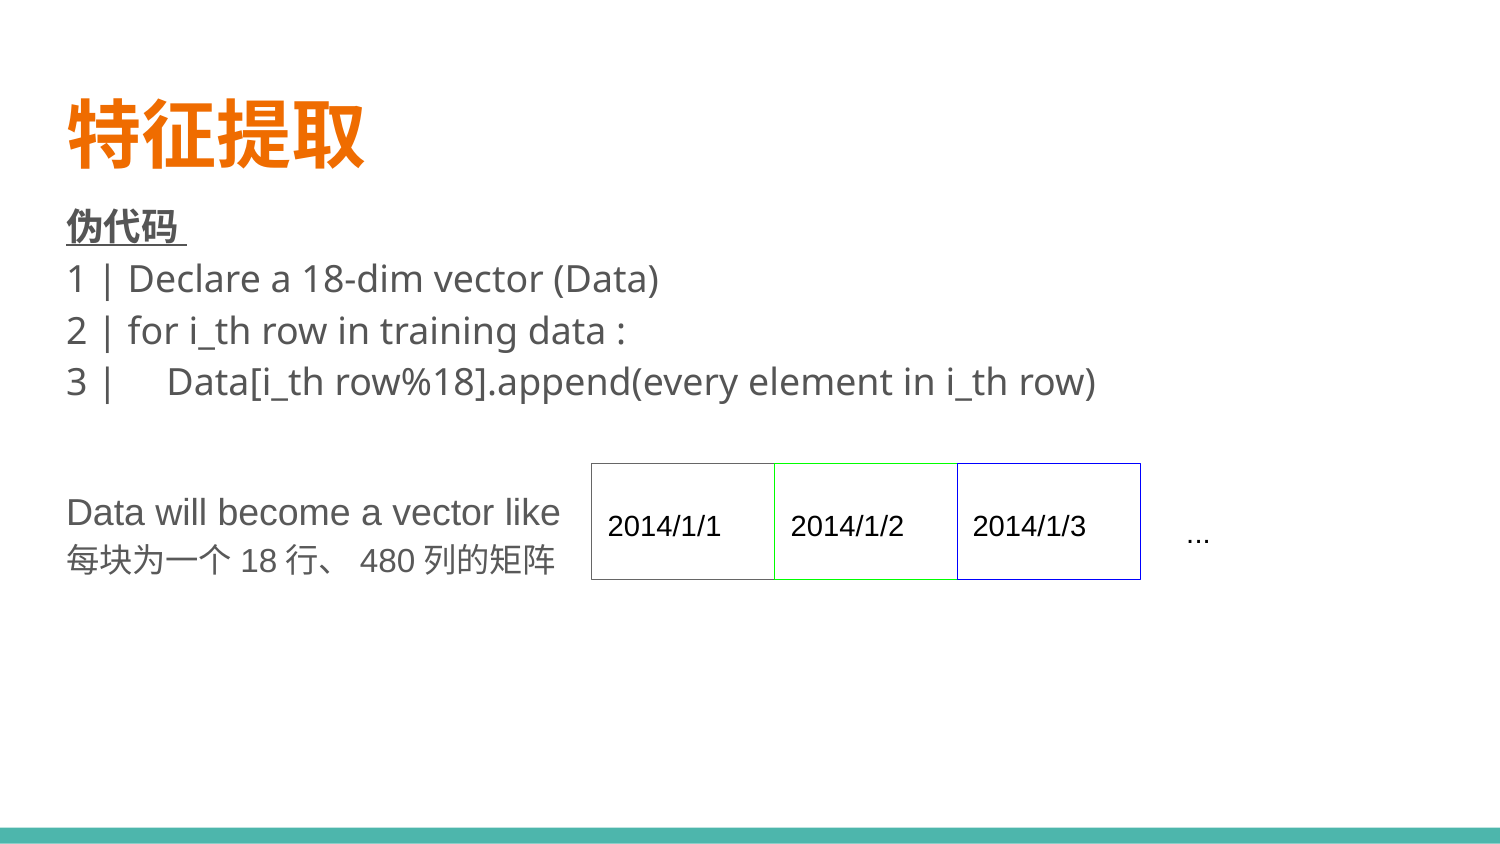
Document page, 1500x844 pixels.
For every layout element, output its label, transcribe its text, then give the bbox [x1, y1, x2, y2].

text_box [591, 463, 774, 580]
text_box 2014/1/2 [775, 492, 957, 551]
text_box [774, 463, 957, 580]
text_box ... [1171, 499, 1233, 544]
text_box 2014/1/3 [957, 492, 1139, 551]
list 伪代码 1 | Declare a 18-dim vector (Data) 2 | for i_th row in training data : 3 | Data[i_th row%18].append(every element in i_th row) Data will become a vector like 每块为一个18行、480列的矩阵 [51, 181, 1425, 690]
text_box 2014/1/1 [592, 492, 774, 551]
title 特征提取 [51, 72, 1449, 189]
text_box [957, 463, 1141, 580]
